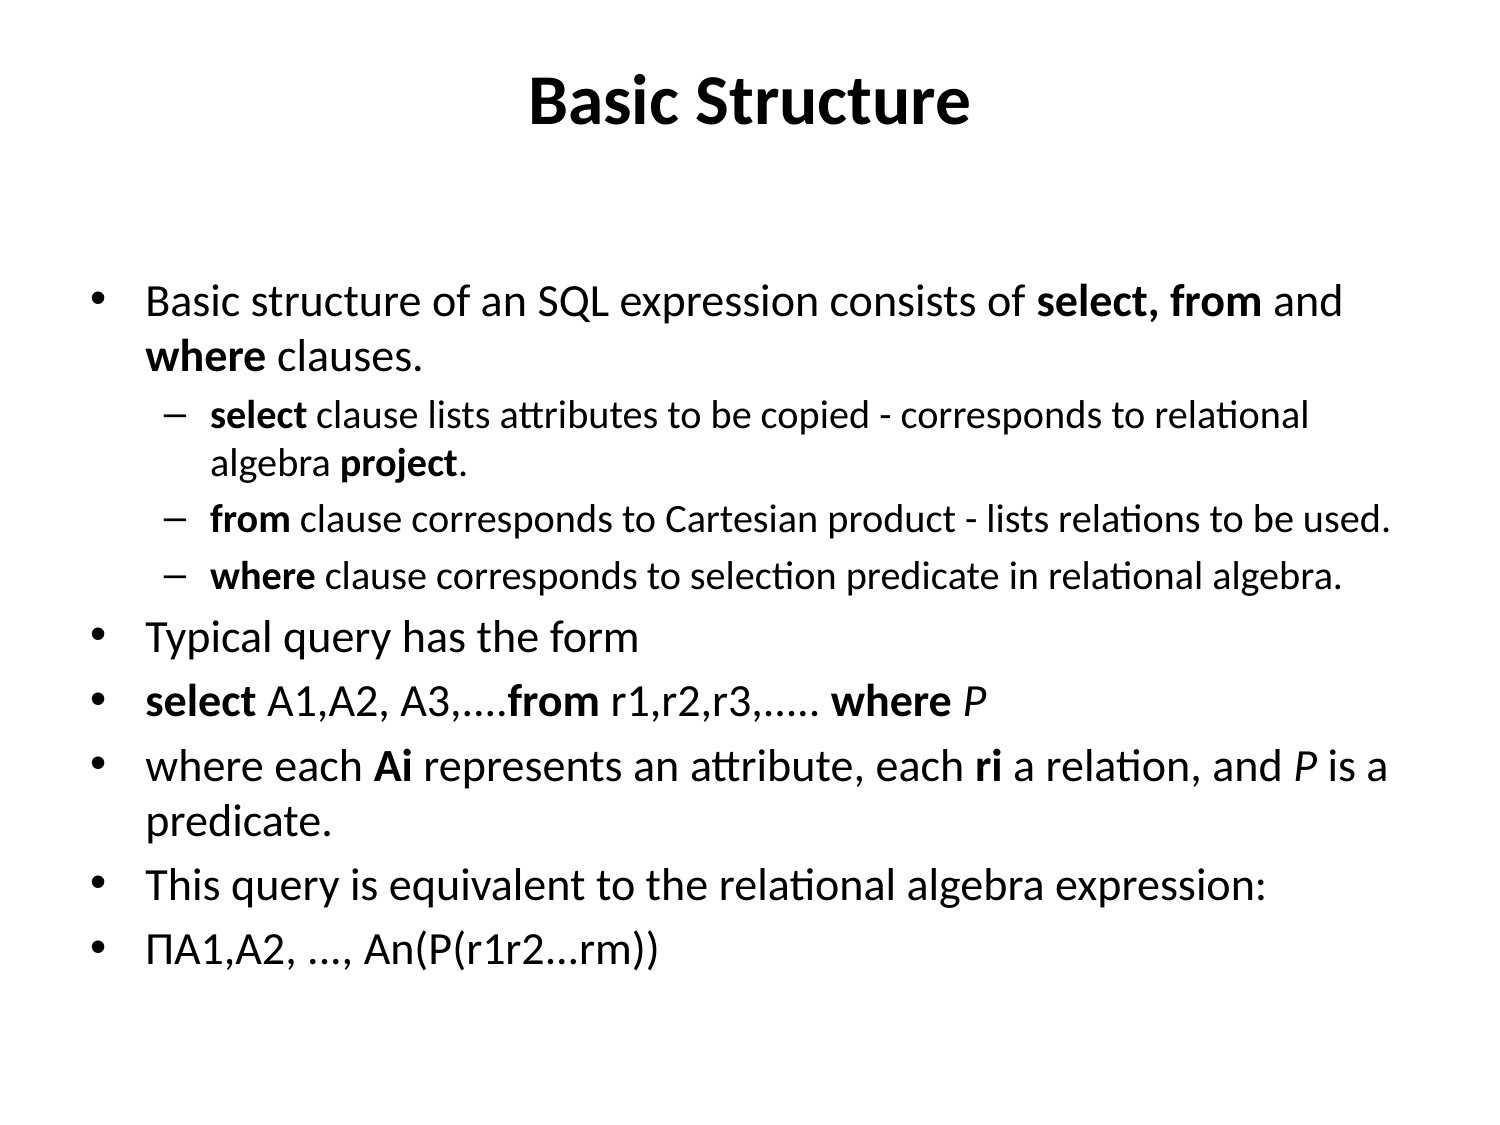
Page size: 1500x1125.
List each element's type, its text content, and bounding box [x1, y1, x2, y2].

list Basic structure of an SQL expression consists of select, from and where clauses. select clause lists attributes to be copied - corresponds to relational algebra project. from clause corresponds to Cartesian product - lists relations to be used. where clause corresponds to selection predicate in relational algebra. Typical query has the form select A1,A2, A3,....from r1,r2,r3,..... where P where each Ai represents an attribute, each ri a relation, and P is a predicate. This query is equivalent to the relational algebra expression: ΠA1,A2, ..., An(P(r1r2...rm)) [75, 262, 1425, 1005]
title Basic Structure [75, 45, 1425, 233]
